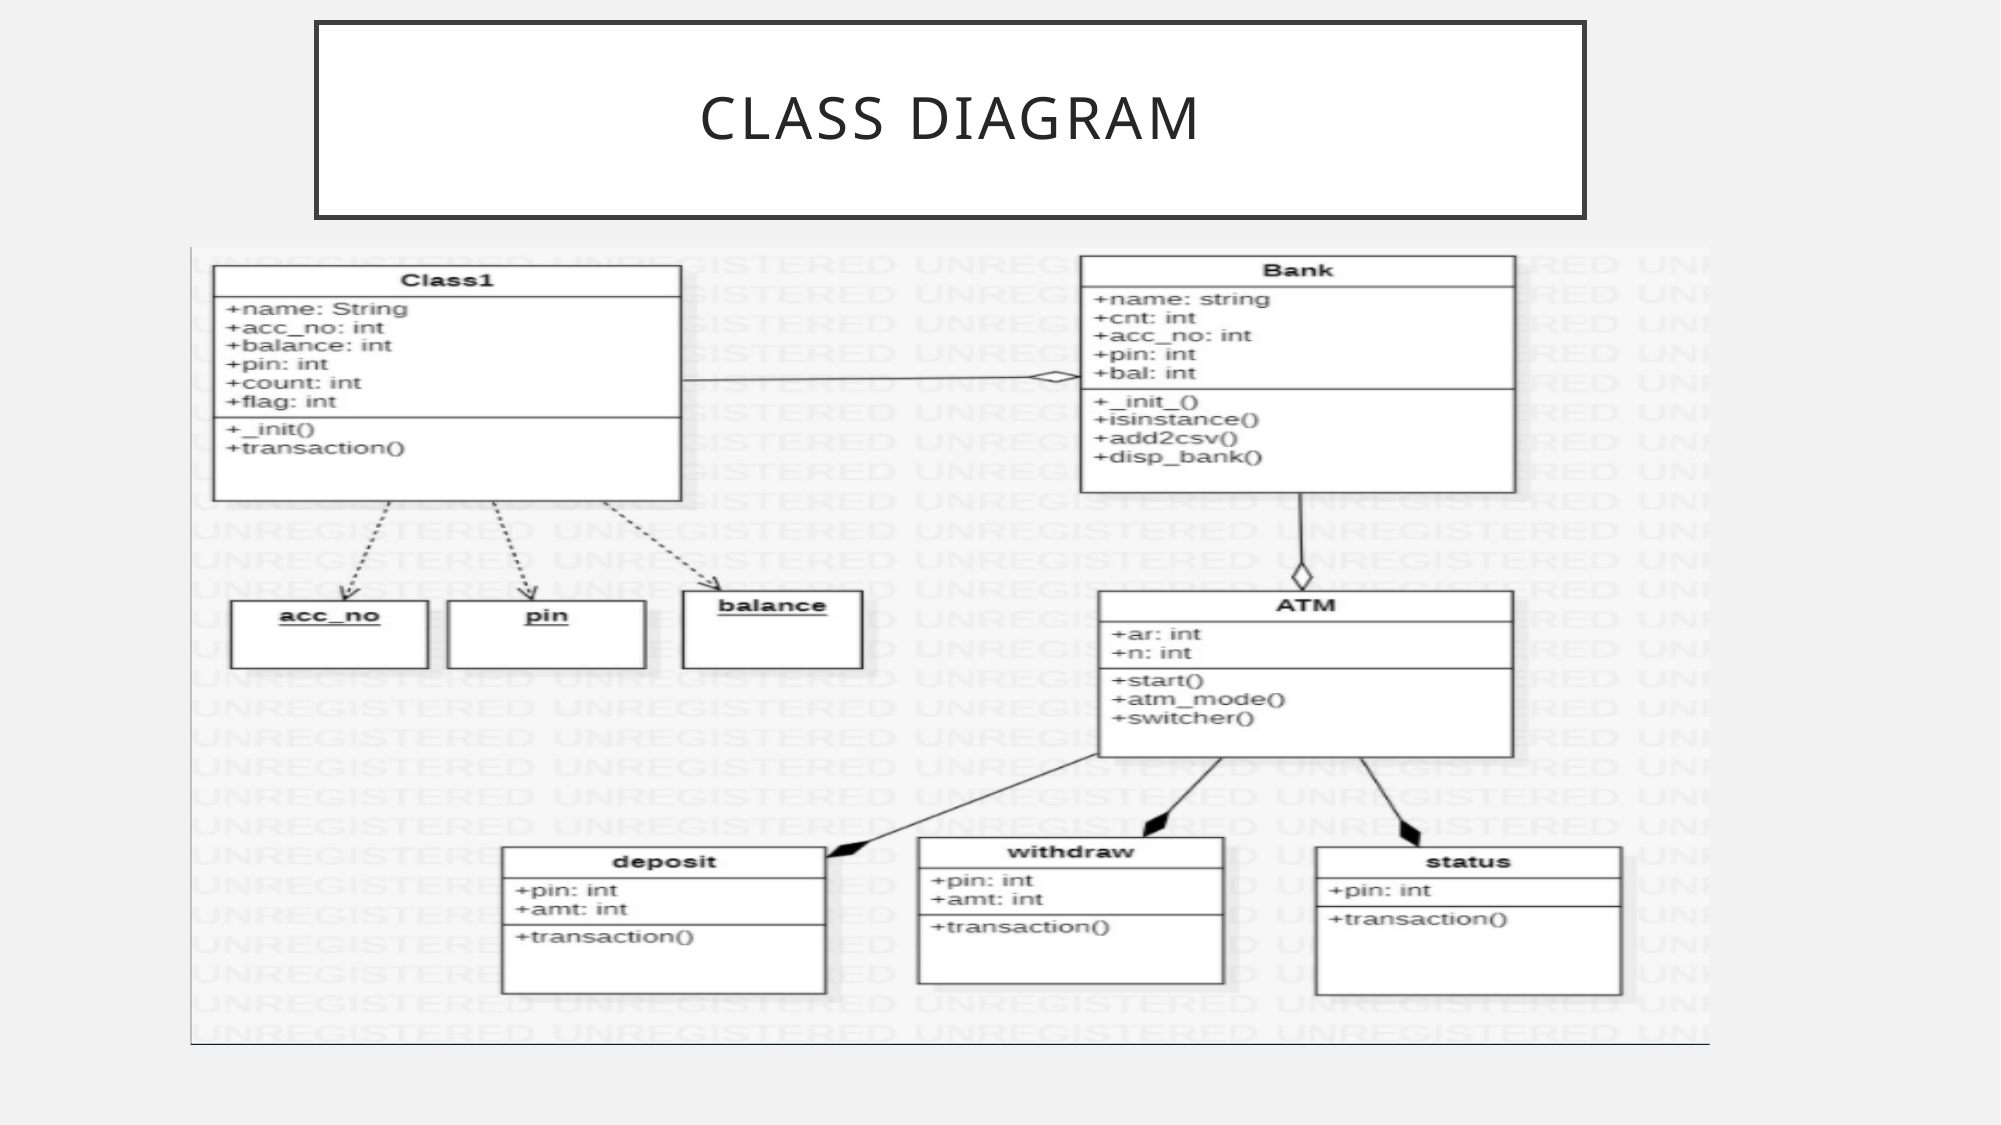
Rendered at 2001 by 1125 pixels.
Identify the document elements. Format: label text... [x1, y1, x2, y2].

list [190, 247, 1710, 1045]
title Class Diagram [314, 20, 1587, 220]
